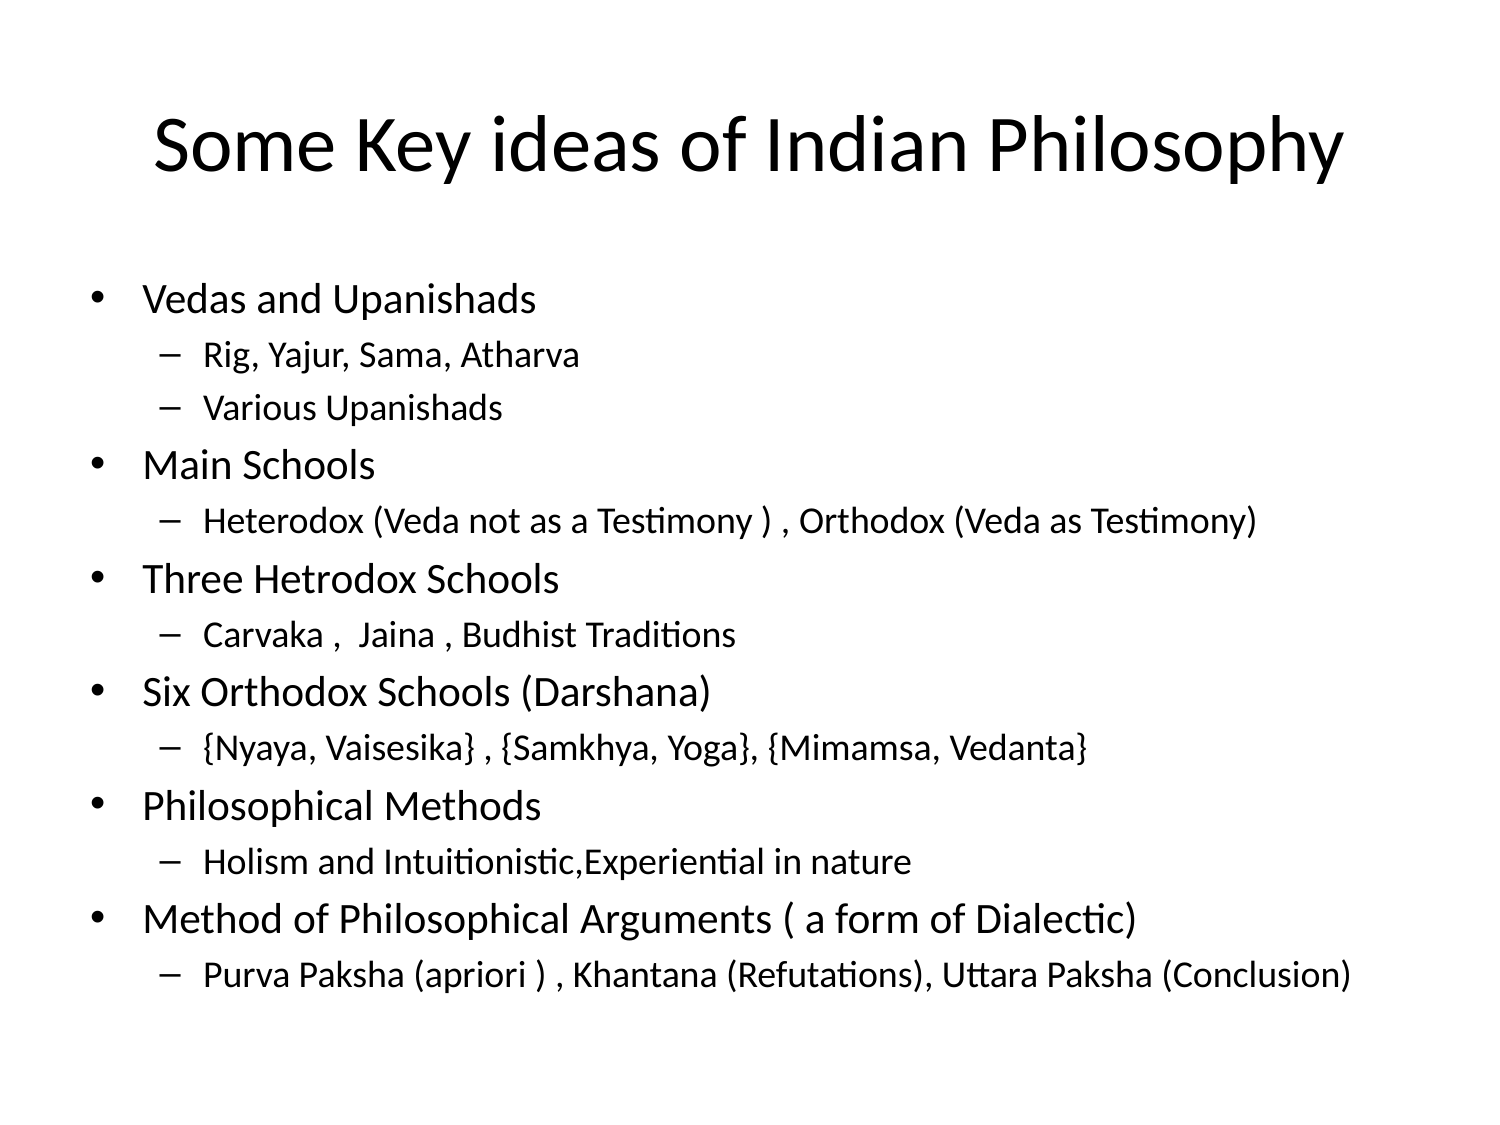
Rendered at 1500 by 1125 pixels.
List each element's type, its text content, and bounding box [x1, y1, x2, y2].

list Vedas and Upanishads Rig, Yajur, Sama, Atharva Various Upanishads Main Schools Heterodox (Veda not as a Testimony ) , Orthodox (Veda as Testimony) Three Hetrodox Schools Carvaka , Jaina , Budhist Traditions Six Orthodox Schools (Darshana) {Nyaya, Vaisesika} , {Samkhya, Yoga}, {Mimamsa, Vedanta} Philosophical Methods Holism and Intuitionistic,Experiential in nature Method of Philosophical Arguments ( a form of Dialectic) Purva Paksha (apriori ) , Khantana (Refutations), Uttara Paksha (Conclusion) [75, 262, 1425, 1005]
title Some Key ideas of Indian Philosophy [75, 45, 1425, 233]
